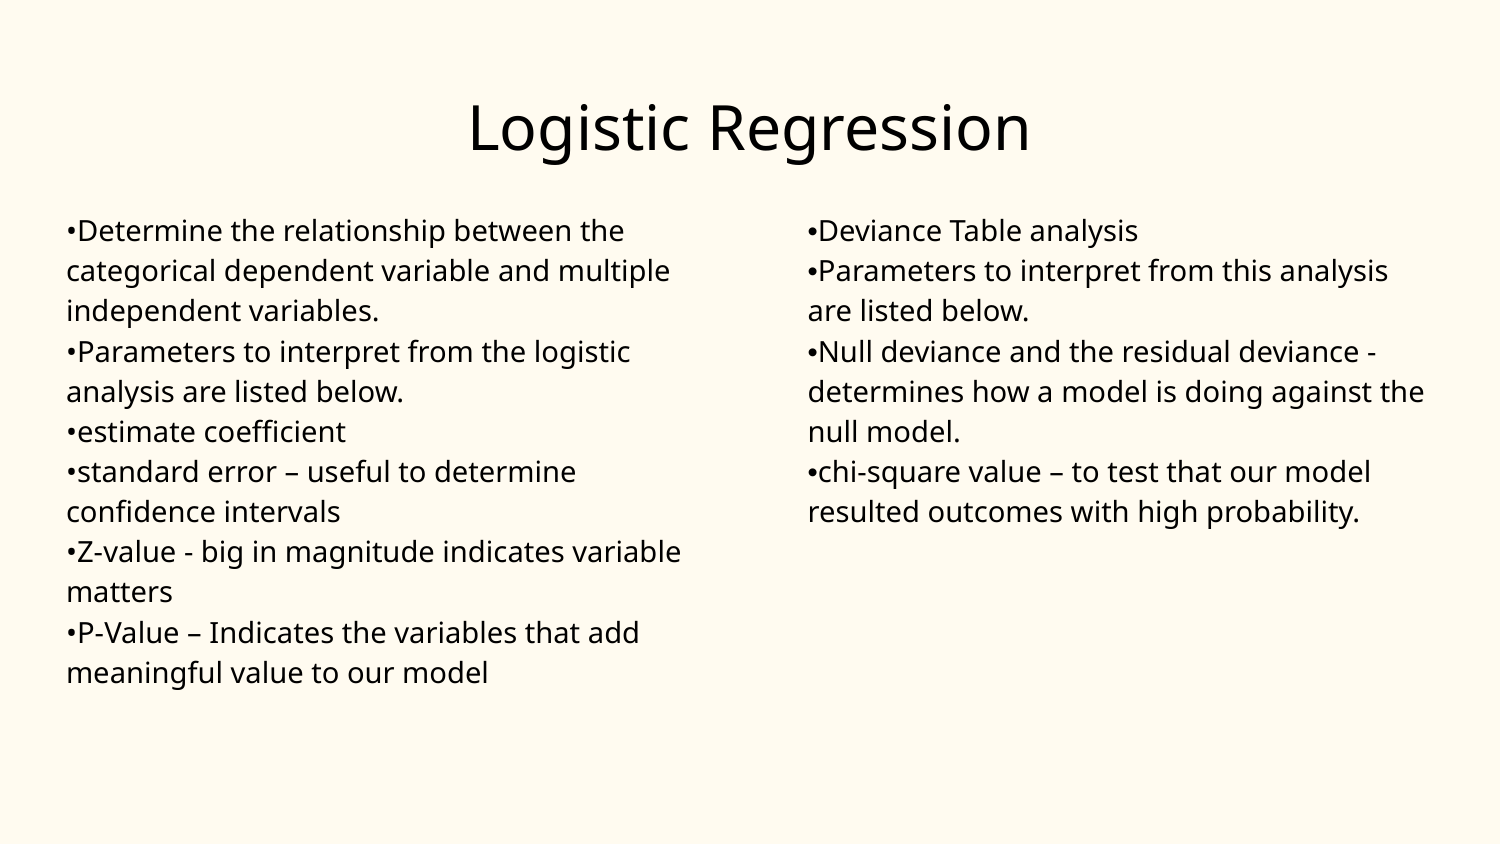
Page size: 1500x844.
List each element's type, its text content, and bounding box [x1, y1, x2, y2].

list •Determine the relationship between the categorical dependent variable and multiple independent variables. •Parameters to interpret from the logistic analysis are listed below. •estimate coefficient •standard error – useful to determine confidence intervals •Z-value - big in magnitude indicates variable matters •P-Value – Indicates the variables that add meaningful value to our model [51, 192, 708, 807]
title Logistic Regression [51, 72, 1449, 174]
list •Deviance Table analysis •Parameters to interpret from this analysis are listed below. •Null deviance and the residual deviance - determines how a model is doing against the null model. •chi-square value – to test that our model resulted outcomes with high probability. [792, 192, 1449, 750]
